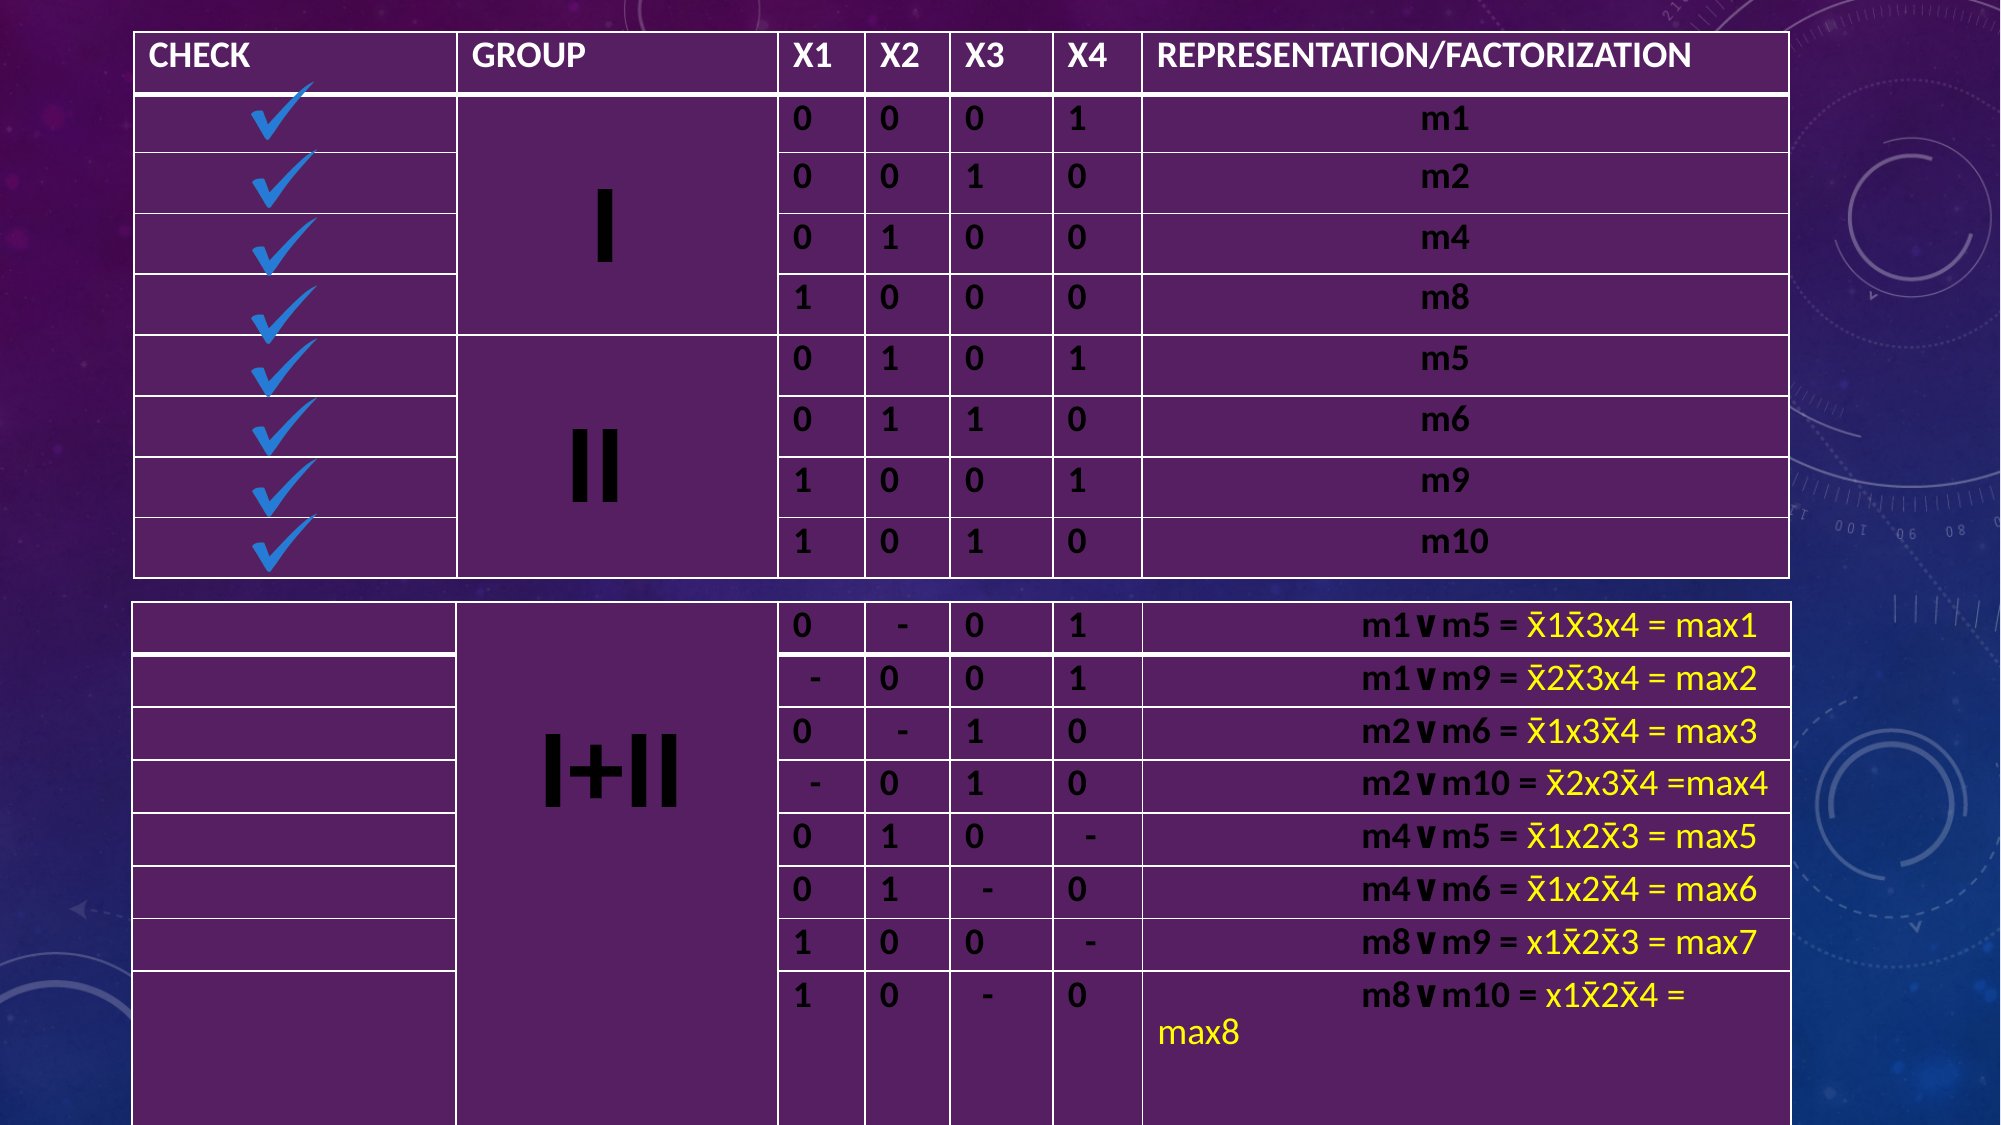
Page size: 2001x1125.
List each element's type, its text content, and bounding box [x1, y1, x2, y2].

table_cell [135, 275, 242, 334]
table_header CHECK [135, 33, 456, 92]
table_cell m2​∨m6 = x̄1x3x̄4 = max3 [1143, 708, 1790, 759]
table_header 1​ [1054, 603, 1142, 652]
table_cell -​ [951, 972, 1052, 1125]
table_cell ​ [133, 657, 455, 706]
table_cell 0 [779, 336, 864, 395]
table_cell m4 [1143, 214, 1788, 273]
table_cell m6 [1143, 397, 1788, 456]
table_cell - [779, 761, 864, 812]
table_cell 0​ [1054, 708, 1142, 759]
table_cell m2​∨m10 = x̄2x3x̄4 =max4 [1143, 761, 1790, 812]
table_cell 0​ [1054, 761, 1142, 812]
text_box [247, 76, 320, 577]
table_cell 0 [951, 97, 1052, 152]
table_header 0​ [951, 603, 1052, 652]
table_cell m2 [1143, 153, 1788, 213]
table_cell 0​ [951, 814, 1052, 865]
table_cell [326, 153, 456, 213]
table_cell 1​ [1054, 657, 1142, 706]
table_cell 1 [951, 518, 1052, 577]
table_cell ​ [133, 761, 455, 812]
table_cell m4​∨m6 = x̄1x2x̄4 = max6 [1143, 867, 1790, 918]
table_cell 0 [1054, 214, 1141, 273]
table_cell m8​∨m10 = x1x̄2x̄4 = max8 [1143, 972, 1790, 1125]
table_cell 0 [1054, 518, 1141, 577]
table_header REPRESENTATION/FACTORIZATION [1143, 33, 1788, 92]
table_cell 1 [866, 336, 949, 395]
table_cell 1 [866, 214, 949, 273]
table_cell 0 [951, 458, 1052, 517]
table_cell [326, 518, 456, 577]
table_header - [866, 603, 949, 652]
picture [0, 0, 2001, 1125]
table_cell 0​ [866, 972, 949, 1125]
table_cell 0 [779, 97, 864, 152]
table_cell 0 [779, 214, 864, 273]
table_cell 0 [951, 214, 1052, 273]
table_cell 1​ [866, 814, 949, 865]
table_cell [135, 214, 242, 273]
table_header X1 [779, 33, 864, 92]
table_cell m5 [1143, 336, 1788, 395]
table_cell 1 [951, 397, 1052, 456]
table_cell -​ [1054, 814, 1142, 865]
table_cell 1 [1054, 336, 1141, 395]
table_cell 0​ [1054, 972, 1142, 1125]
table_cell -​ [779, 657, 864, 706]
table_cell ​ [133, 867, 455, 918]
table_cell ​ [133, 972, 455, 1125]
table_cell m9 [1143, 458, 1788, 517]
table_cell 1 [866, 397, 949, 456]
table_header X3 [951, 33, 1052, 92]
table_cell [326, 97, 456, 152]
table_cell 0 [951, 336, 1052, 395]
table_cell m8 [1143, 275, 1788, 334]
table_cell 1 [951, 761, 1052, 812]
table_cell m10 [1143, 518, 1788, 577]
table_cell 1​ [866, 867, 949, 918]
table_cell m1​∨m9 = x̄2x̄3x4 = max2 [1143, 657, 1790, 706]
table_cell 0 [779, 397, 864, 456]
table_cell 0 [866, 458, 949, 517]
table_cell 0 [866, 275, 949, 334]
table_cell ​ [133, 708, 455, 759]
table_cell - [951, 867, 1052, 918]
table_header ​ [133, 603, 455, 652]
table_cell [135, 458, 242, 517]
table_header X2 [866, 33, 949, 92]
table_header m1​∨m5 = x̄1x̄3x4 = max1 [1143, 603, 1790, 652]
table_cell [326, 214, 456, 273]
table_cell 1 [951, 153, 1052, 213]
table_cell [135, 97, 242, 152]
table_cell m4​∨m5 = x̄1x2x̄3 = max5 [1143, 814, 1790, 865]
table_cell 1 [779, 518, 864, 577]
table_cell II [458, 336, 777, 577]
table_cell 1​ [779, 919, 864, 970]
table_cell 0 [951, 275, 1052, 334]
table_cell 1 [779, 458, 864, 517]
table_cell 1​ [951, 708, 1052, 759]
table_cell 0 [866, 518, 949, 577]
table_cell 0​ [866, 919, 949, 970]
table_cell 0​ [779, 814, 864, 865]
table_cell ​ [133, 814, 455, 865]
table_cell 1​ [779, 972, 864, 1125]
table_cell 0​ [779, 708, 864, 759]
table_cell -​ [866, 708, 949, 759]
table_cell [326, 275, 456, 334]
table_cell 0​ [1054, 867, 1142, 918]
table_cell [135, 153, 242, 213]
table_cell 1 [779, 275, 864, 334]
table_cell 0 [1054, 275, 1141, 334]
table_cell -​ [1054, 919, 1142, 970]
table_cell [326, 336, 456, 395]
table_cell 0​ [951, 657, 1052, 706]
table_cell 0​ [866, 657, 949, 706]
table_cell m1 [1143, 97, 1788, 152]
table_cell 0 [779, 153, 864, 213]
table_cell [326, 397, 456, 456]
table_cell 1 [1054, 458, 1141, 517]
table_header X4 [1054, 33, 1141, 92]
table_cell [135, 397, 242, 456]
table_cell 0​ [866, 761, 949, 812]
table_cell 0 [866, 153, 949, 213]
table_cell 0​ [951, 919, 1052, 970]
table_cell [135, 518, 242, 577]
table_header I+II [457, 603, 777, 1125]
table_cell [326, 458, 456, 517]
table_cell 0 [1054, 153, 1141, 213]
table_header 0​ [779, 603, 864, 652]
table_cell 1 [1054, 97, 1141, 152]
table_cell 0 [866, 97, 949, 152]
table_cell ​ [133, 919, 455, 970]
table_header GROUP [458, 33, 777, 92]
table_cell [135, 336, 242, 395]
table_cell m8​∨m9 = x1x̄2x̄3 = max7 [1143, 919, 1790, 970]
table_cell 0​ [779, 867, 864, 918]
table_cell 0 [1054, 397, 1141, 456]
table_cell I [458, 97, 777, 334]
